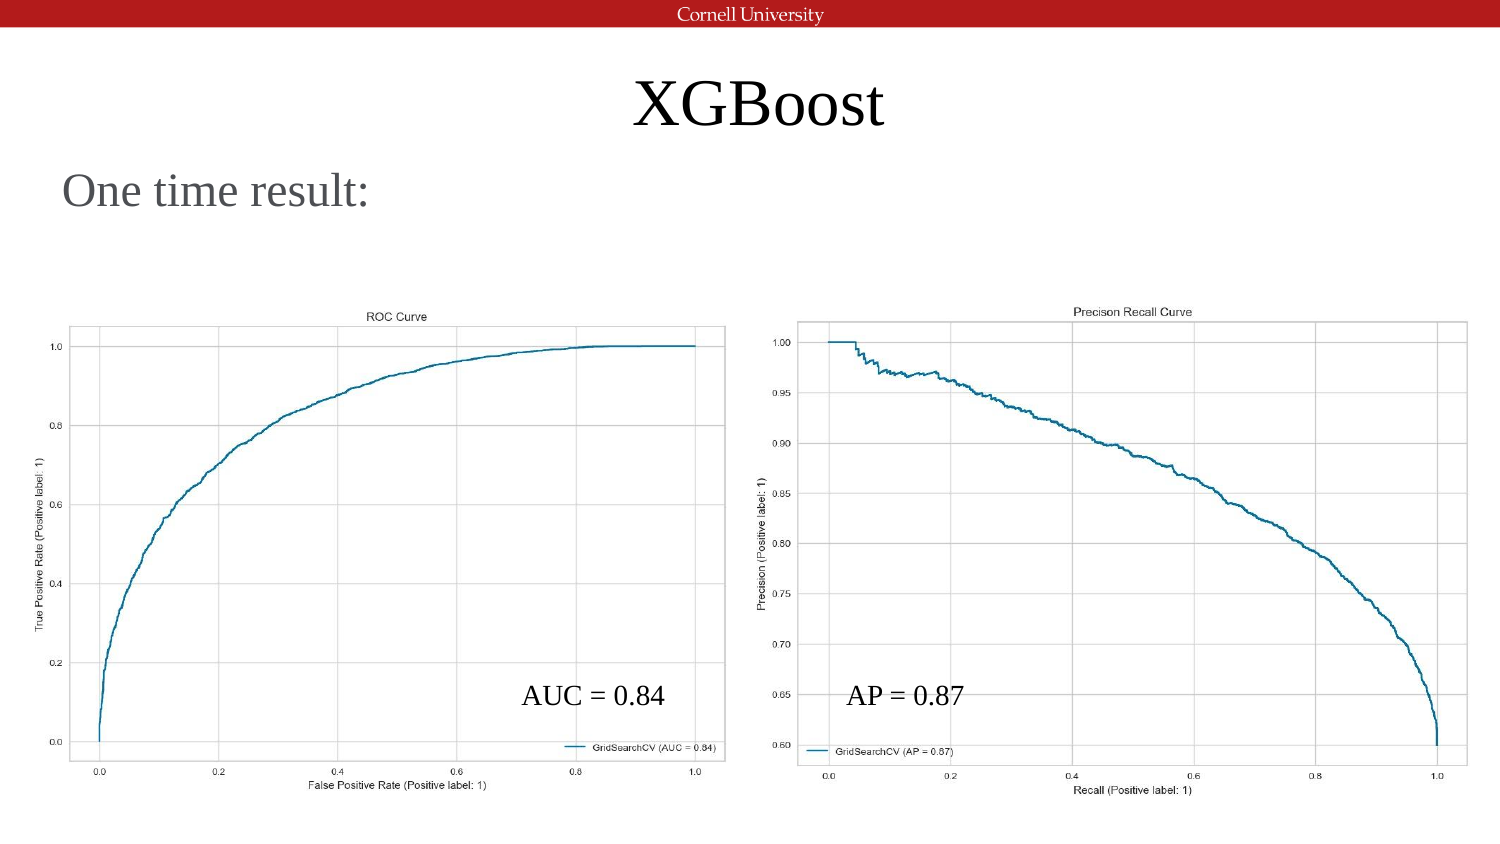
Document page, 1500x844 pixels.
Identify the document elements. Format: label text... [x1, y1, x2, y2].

title XGBoost [46, 56, 1471, 141]
picture [673, 0, 825, 43]
list One time result: [46, 150, 412, 200]
picture [749, 300, 1474, 802]
picture [28, 305, 731, 797]
